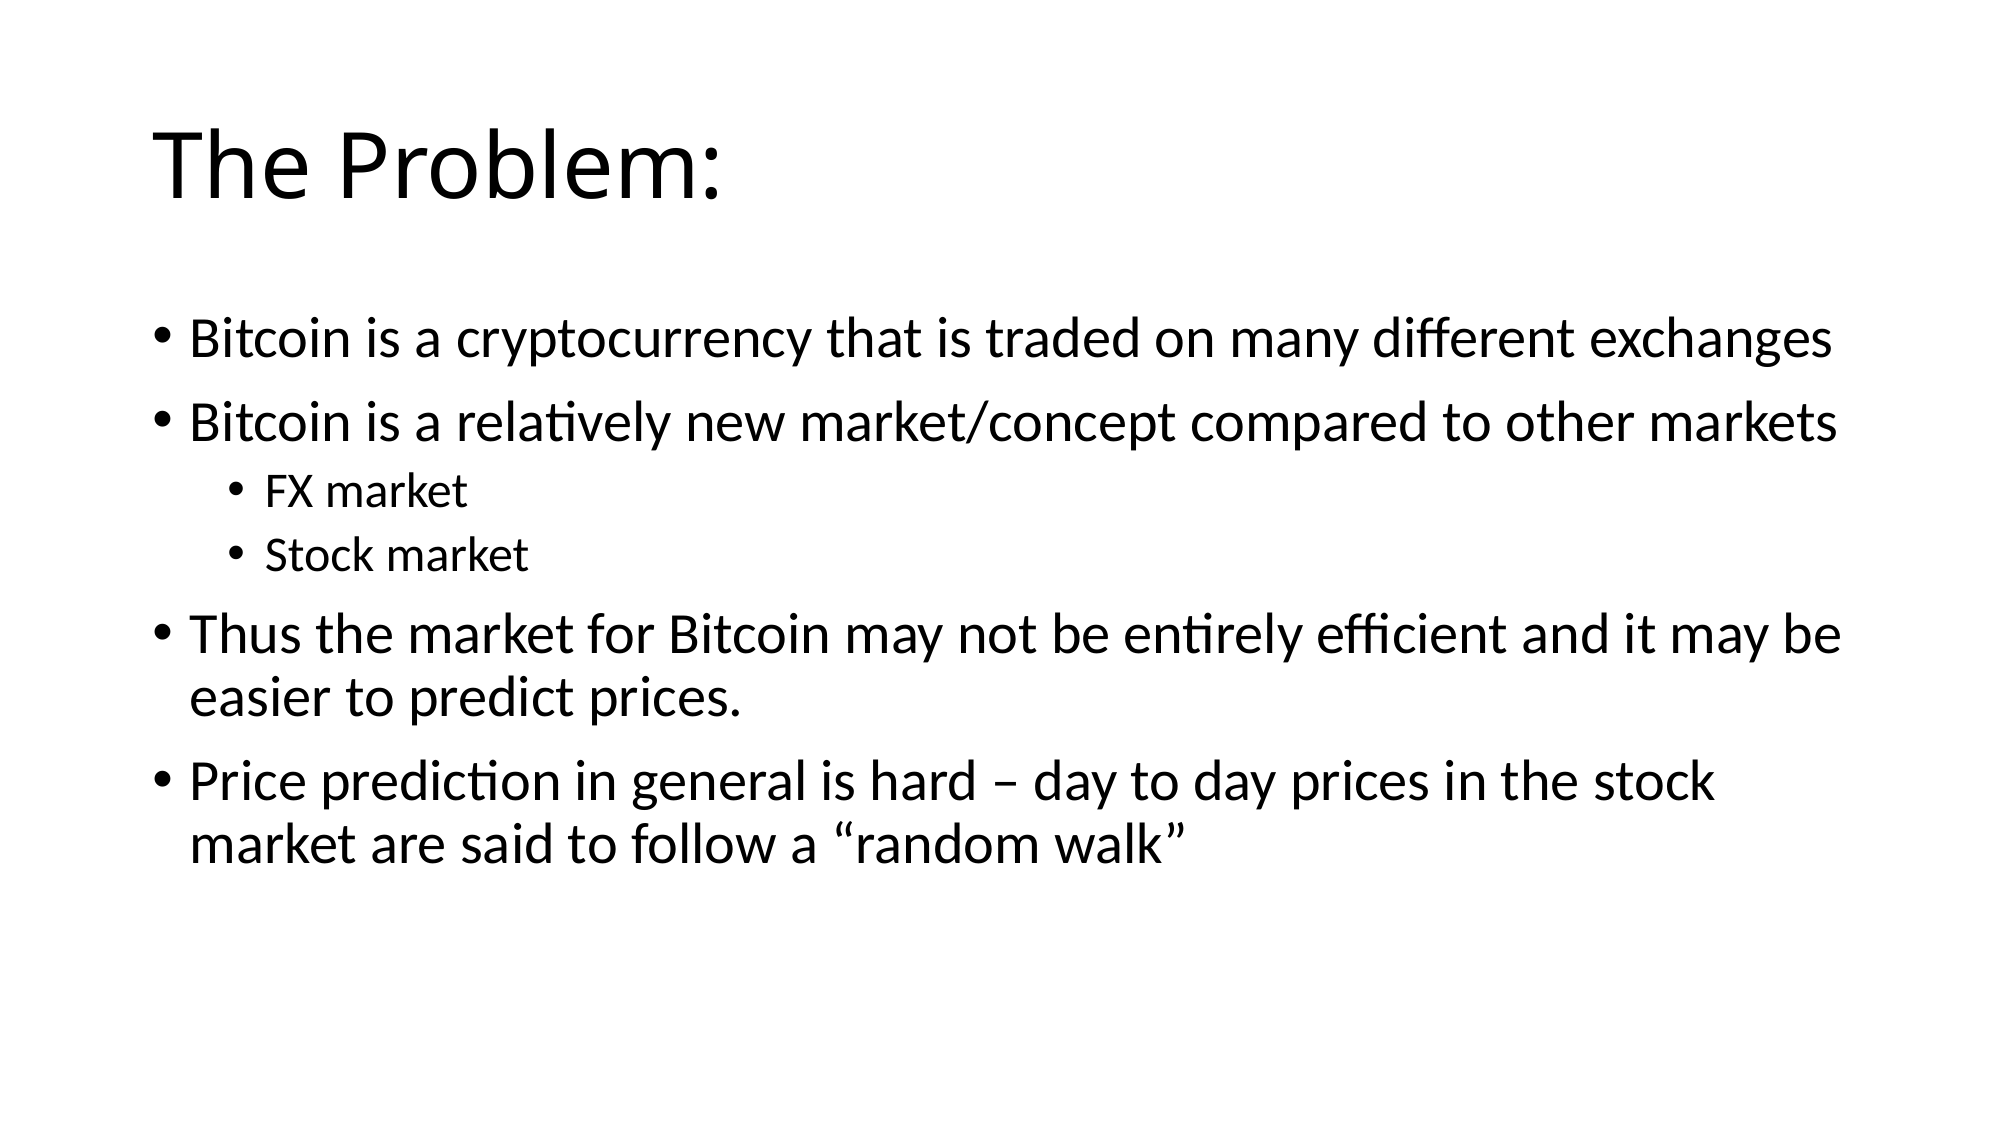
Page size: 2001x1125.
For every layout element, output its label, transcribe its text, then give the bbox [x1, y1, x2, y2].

title The Problem: [137, 59, 1863, 278]
list Bitcoin is a cryptocurrency that is traded on many different exchanges Bitcoin is a relatively new market/concept compared to other markets FX market Stock market Thus the market for Bitcoin may not be entirely efficient and it may be easier to predict prices. Price prediction in general is hard – day to day prices in the stock market are said to follow a “random walk” [137, 299, 1863, 1014]
